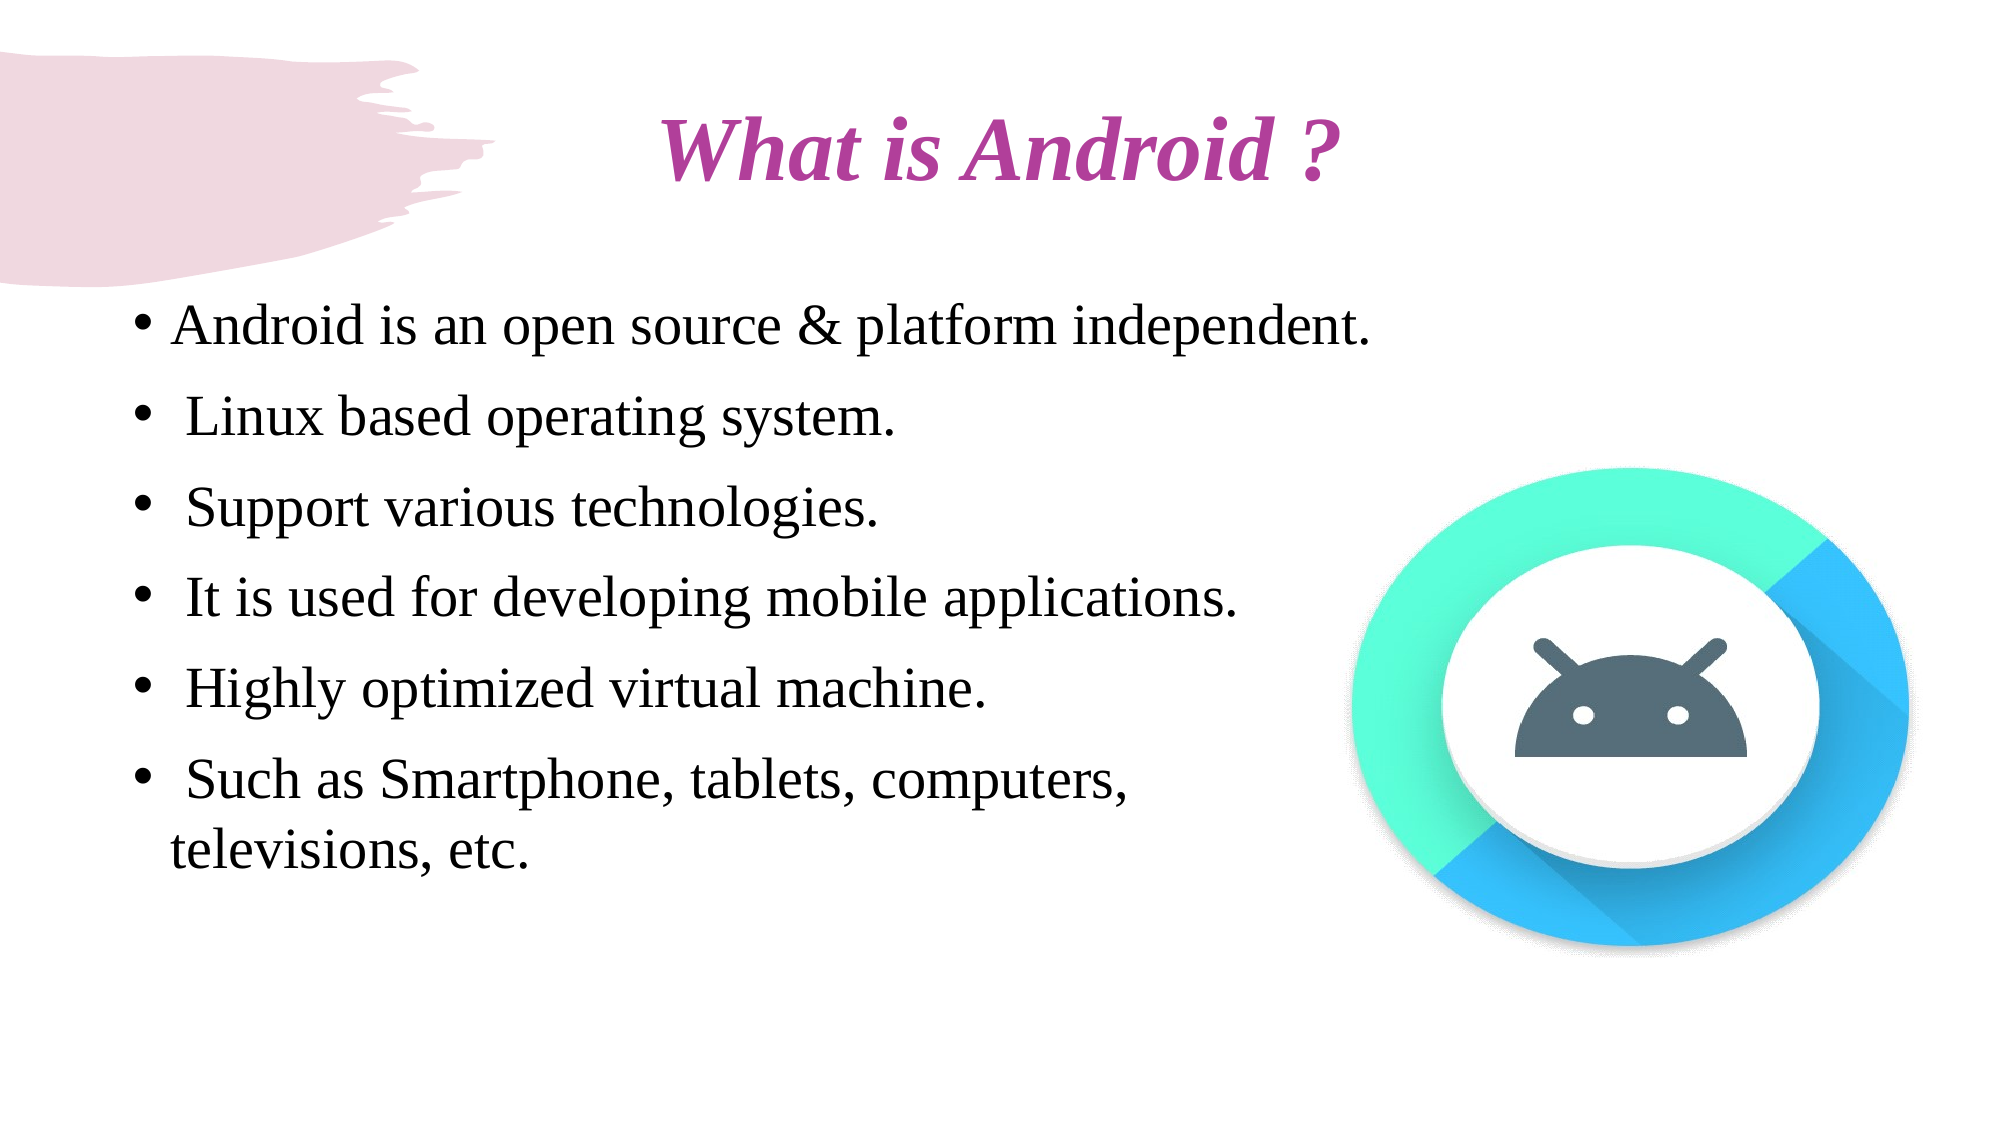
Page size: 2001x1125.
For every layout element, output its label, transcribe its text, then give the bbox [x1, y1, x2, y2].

picture [1319, 447, 1933, 958]
list Android is an open source & platform independent. Linux based operating system. Support various technologies. It is used for developing mobile applications. Highly optimized virtual machine. Such as Smartphone, tablets, computers, televisions, etc. [117, 278, 1393, 1013]
title What is Android ? [137, 57, 1863, 245]
